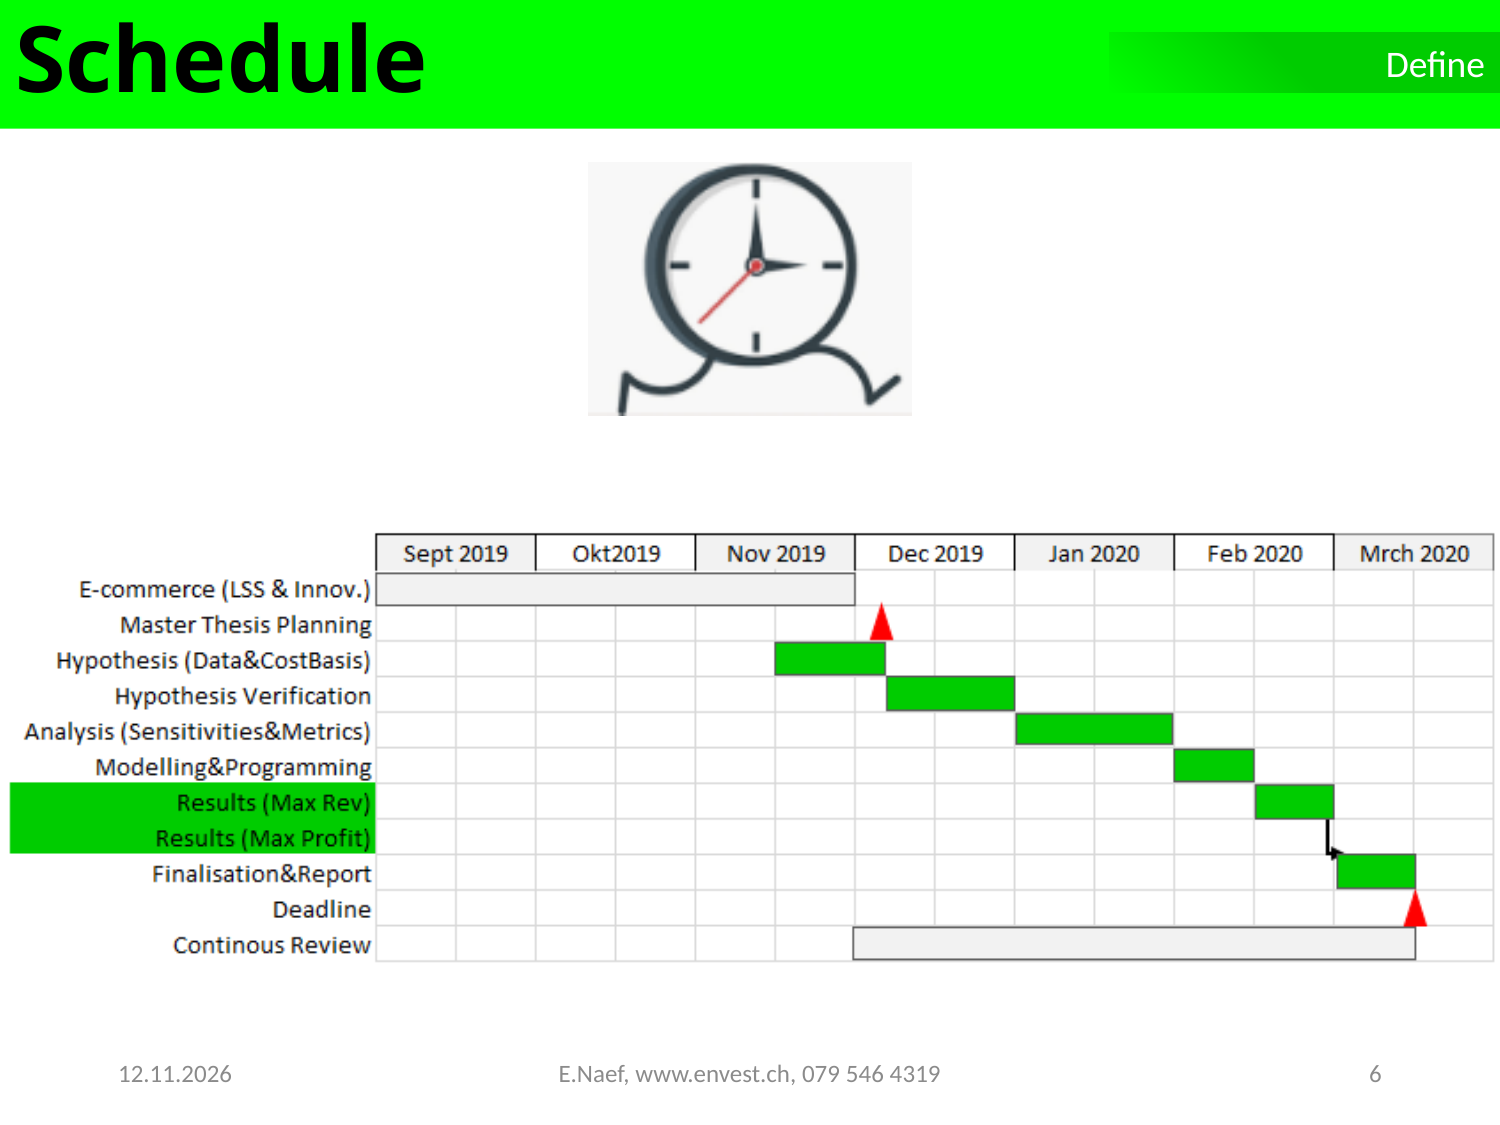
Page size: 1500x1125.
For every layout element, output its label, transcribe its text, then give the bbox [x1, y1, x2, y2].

text_box Define [1109, 32, 1500, 93]
footer E.Naef, www.envest.ch, 079 546 4319 [496, 1042, 1004, 1103]
picture [588, 162, 912, 417]
text_box Schedule [0, 0, 1500, 129]
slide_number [103, 1042, 441, 1103]
picture [5, 523, 1500, 966]
slide_number 6 [1059, 1042, 1397, 1103]
